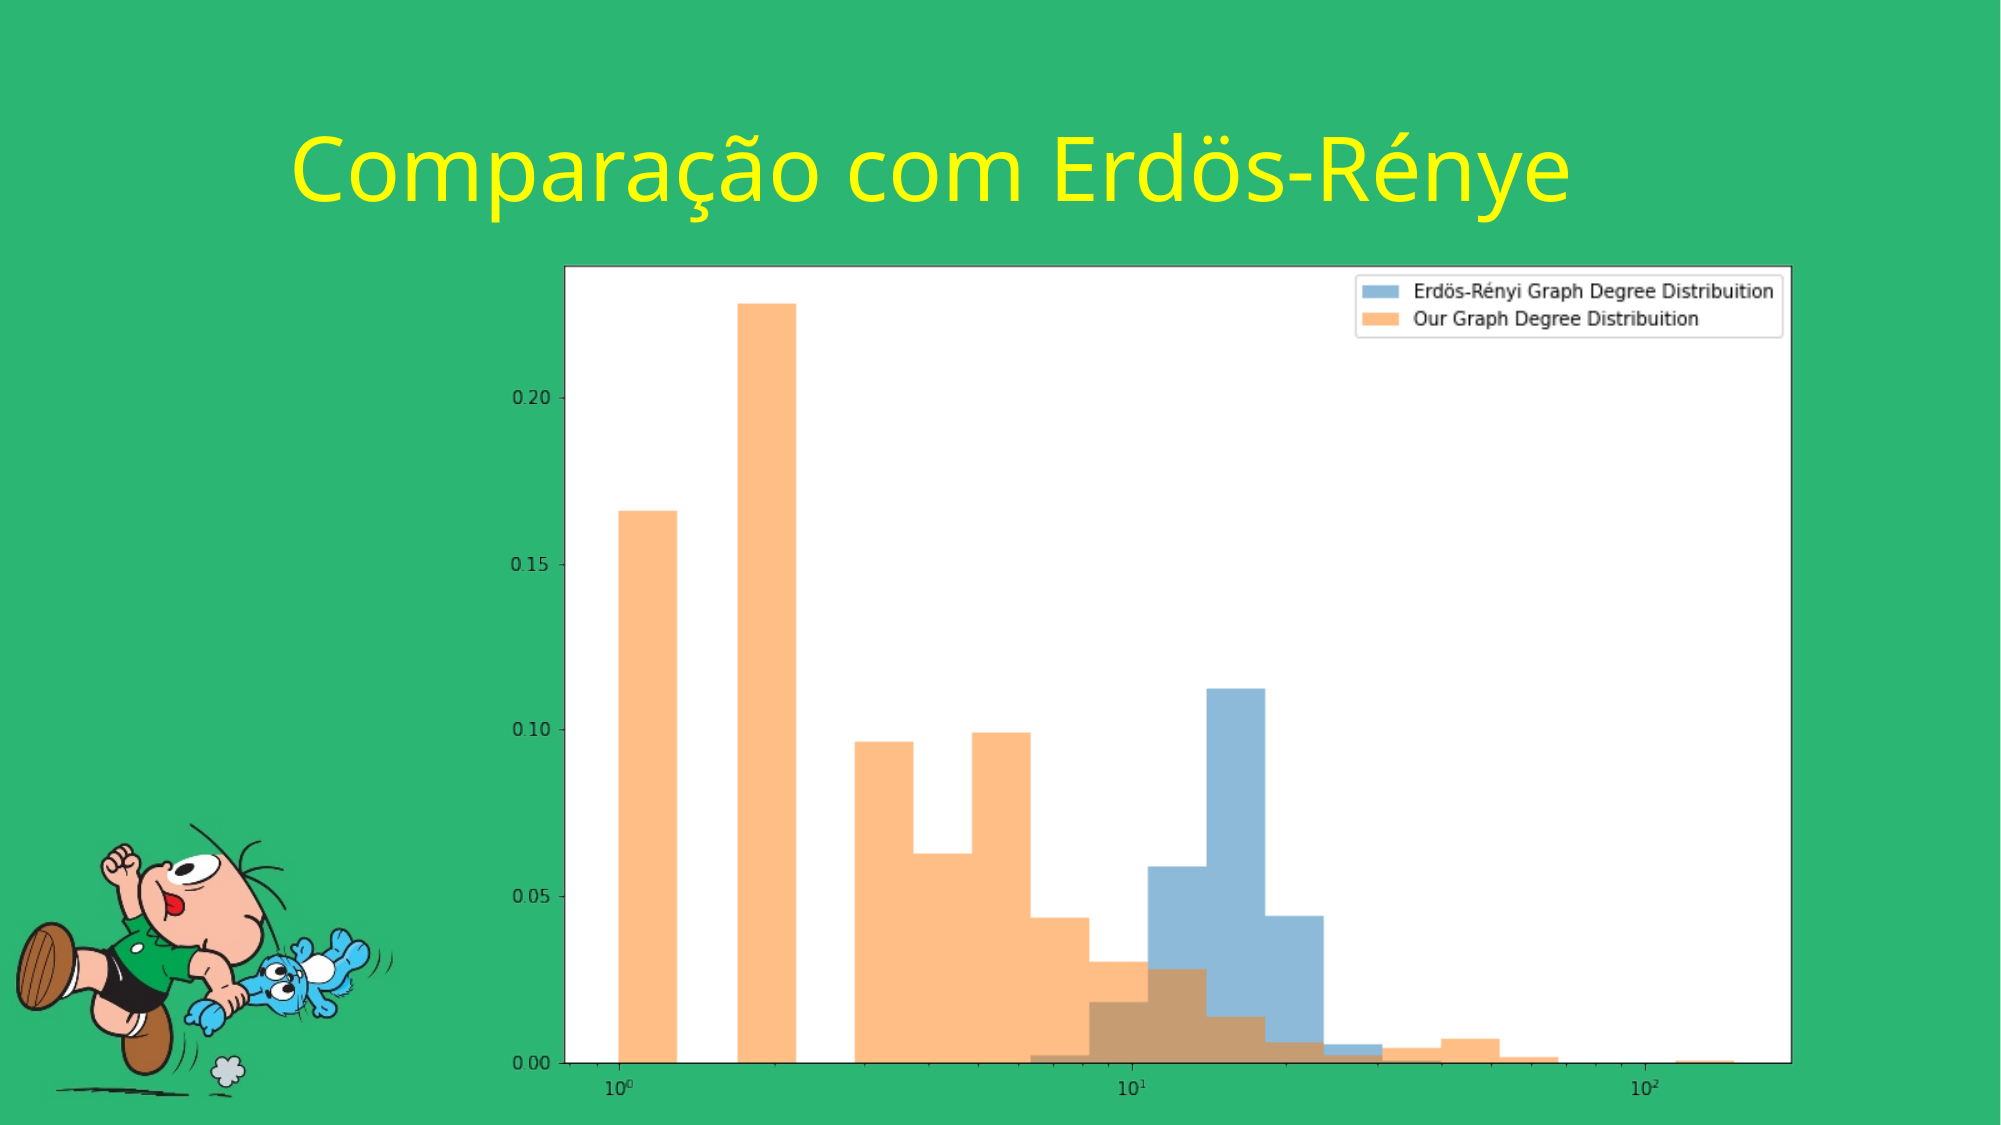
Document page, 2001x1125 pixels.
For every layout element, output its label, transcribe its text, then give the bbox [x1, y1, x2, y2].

text_box Comparação com Erdös-Rénye [275, 59, 2001, 278]
picture [0, 0, 2001, 1125]
